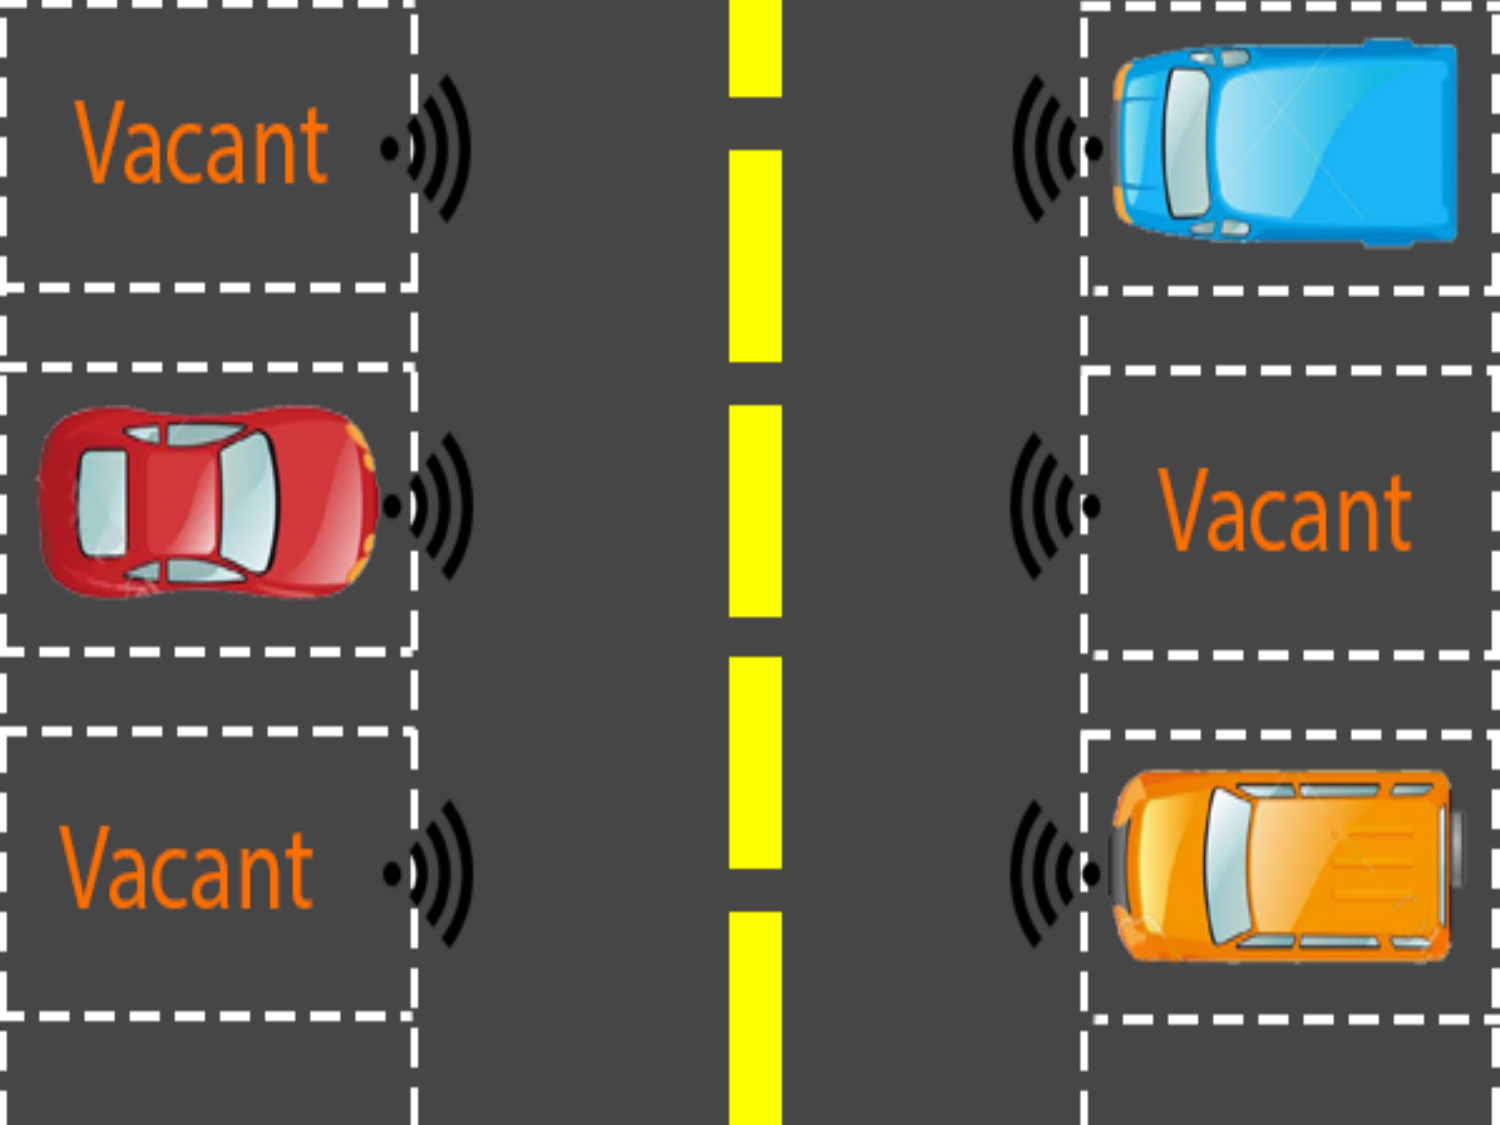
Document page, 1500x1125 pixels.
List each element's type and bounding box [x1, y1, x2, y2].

list [0, 0, 1500, 1125]
